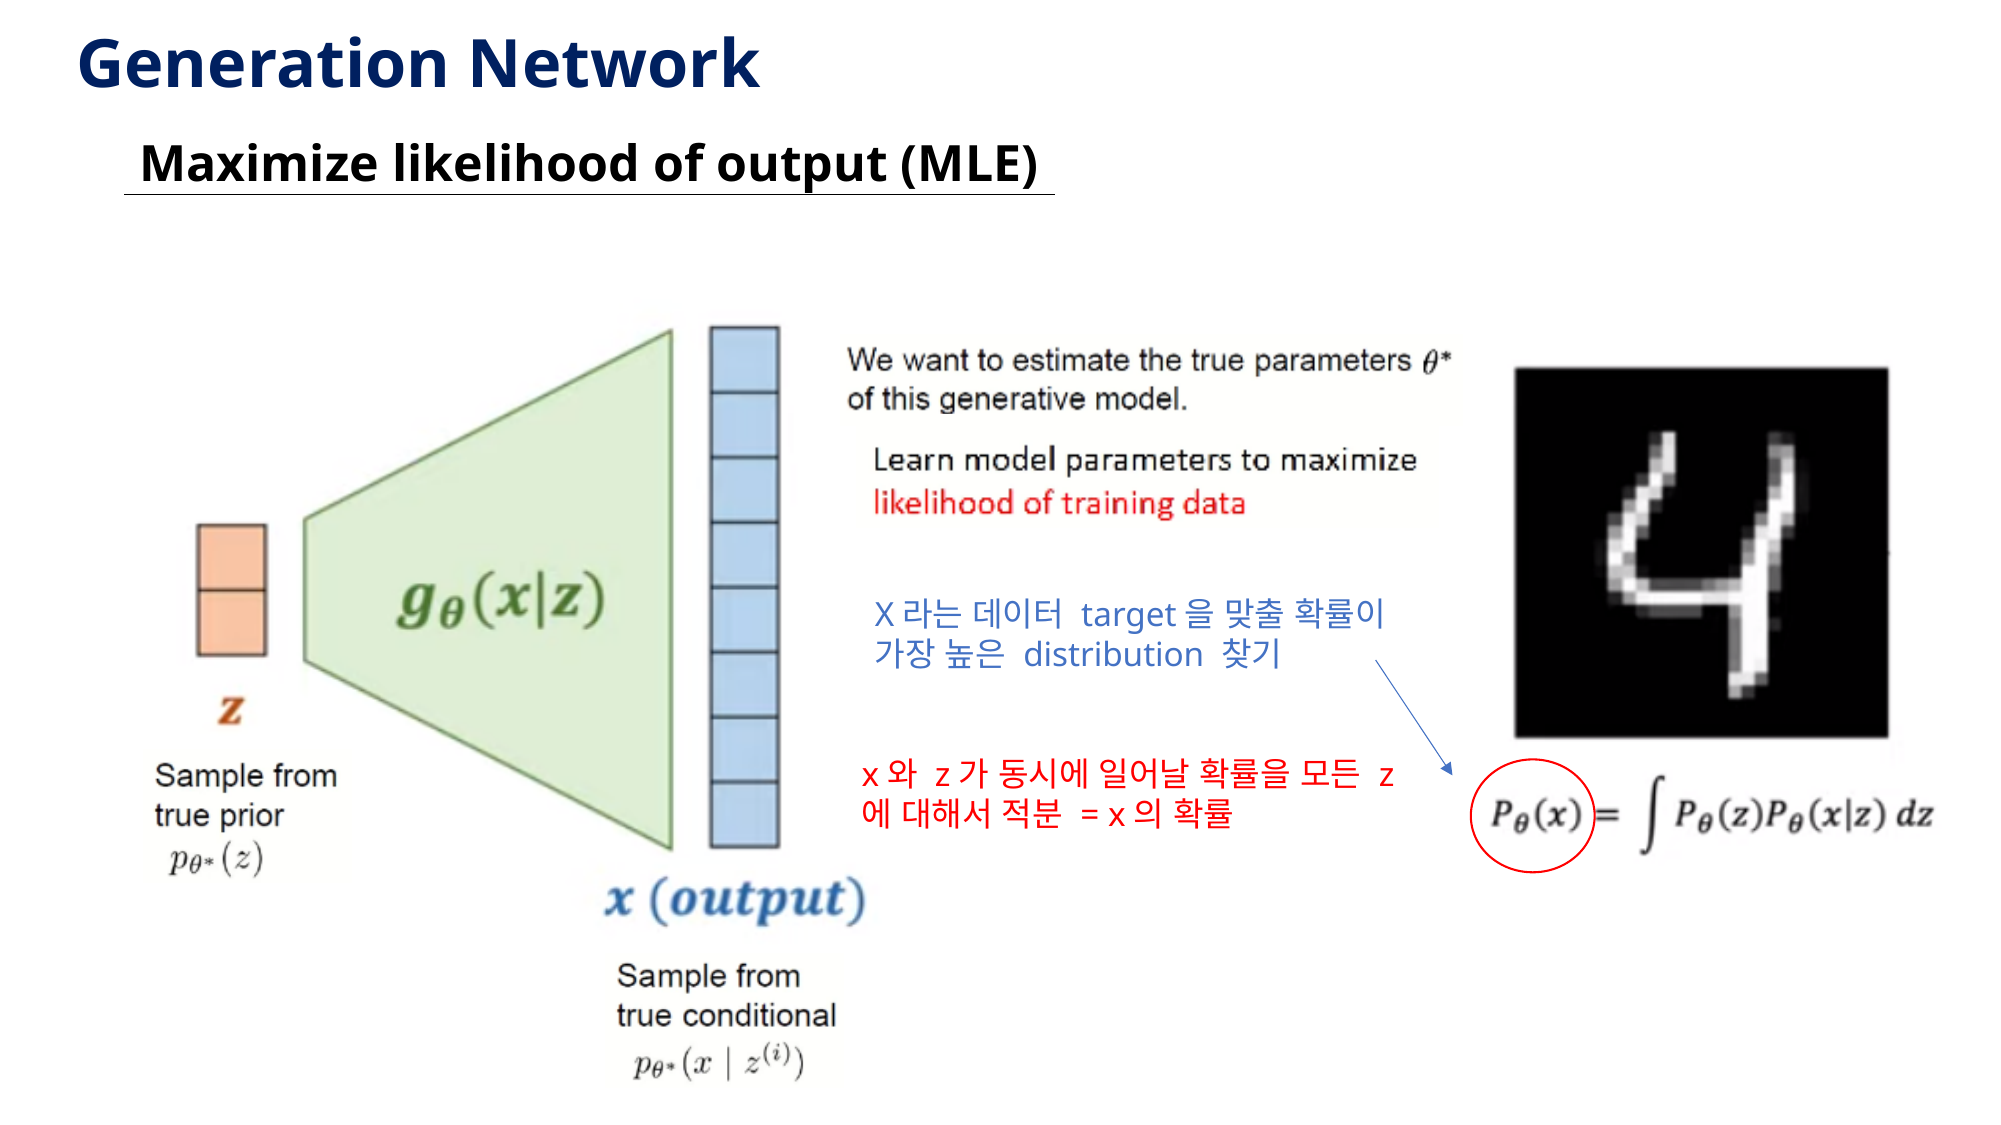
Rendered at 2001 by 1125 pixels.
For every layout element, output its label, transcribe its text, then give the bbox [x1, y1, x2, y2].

text_box Maximize likelihood of output (MLE) [124, 120, 1562, 200]
picture [124, 283, 1965, 945]
picture [605, 953, 844, 1088]
text_box X라는 데이터 target을 맞출 확률이 가장 높은 distribution 찾기 [887, 585, 1443, 681]
text_box Generation Network [76, 20, 2000, 101]
text_box x와 z가 동시에 일어날 확률을 모든 z에 대해서 적분 = x의 확률 [887, 745, 1430, 841]
text_box [1508, 869, 1557, 874]
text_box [1375, 659, 1453, 776]
